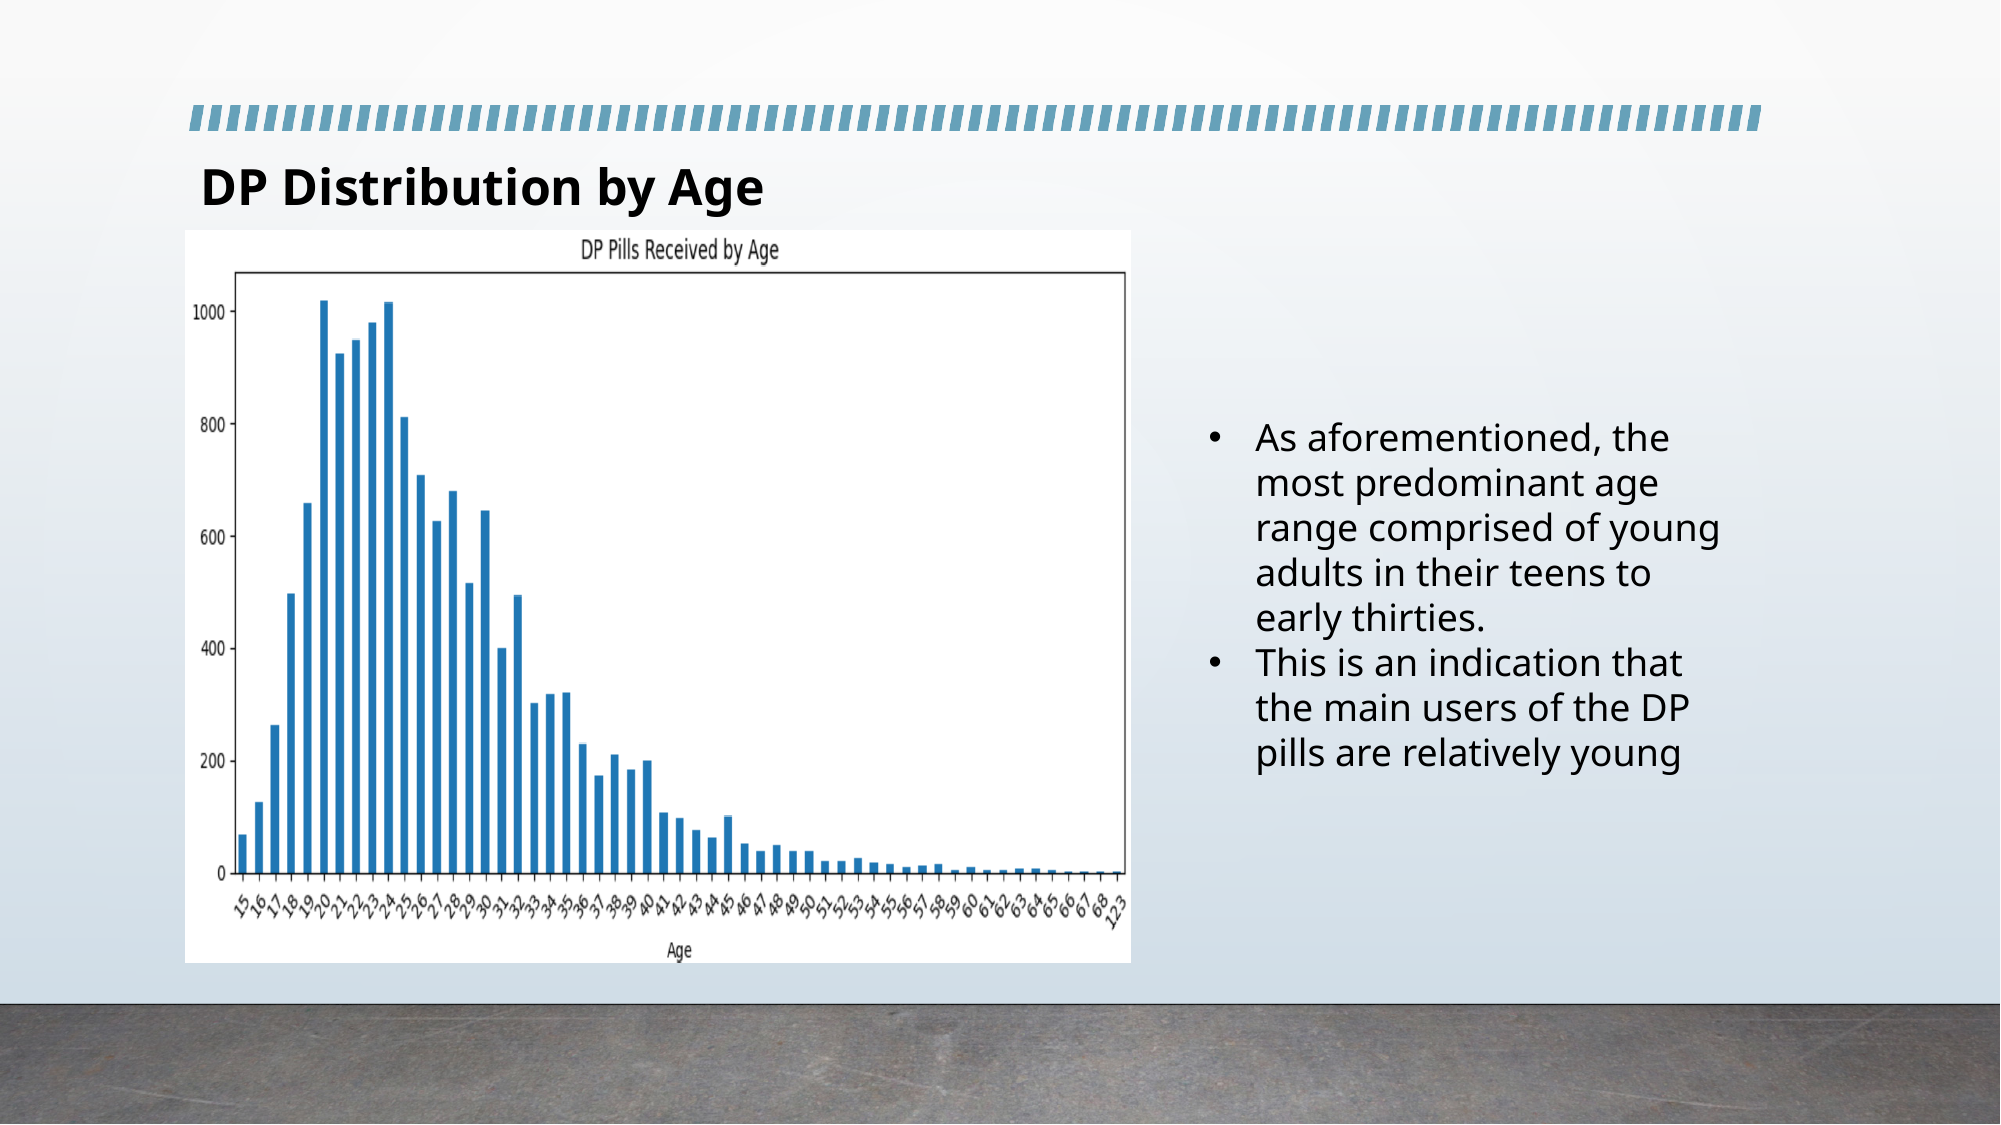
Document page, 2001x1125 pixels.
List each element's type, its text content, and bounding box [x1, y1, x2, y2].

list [185, 230, 1131, 963]
text_box As aforementioned, the most predominant age range comprised of young adults in their teens to early thirties. This is an indication that the main users of the DP pills are relatively young [1193, 406, 1761, 782]
title DP Distribution by Age [185, 155, 1761, 231]
picture [0, 1004, 2000, 1124]
